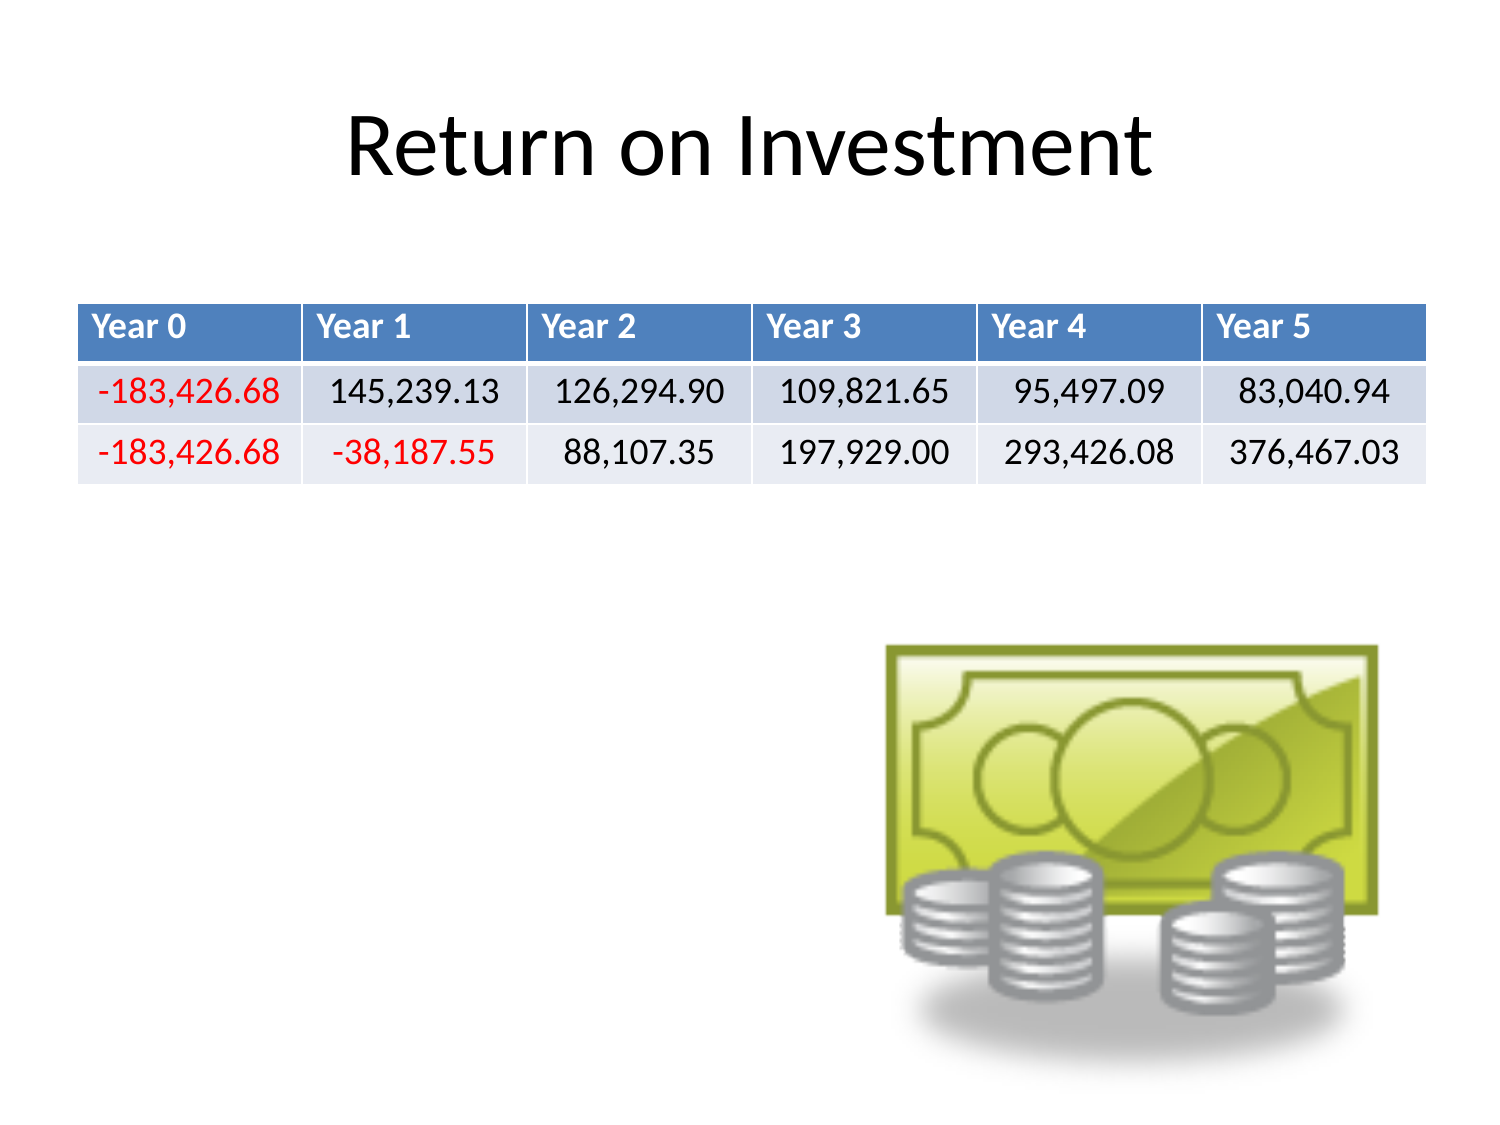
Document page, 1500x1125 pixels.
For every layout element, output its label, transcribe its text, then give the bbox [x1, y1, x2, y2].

picture [856, 550, 1407, 1101]
table_cell -38,187.55 [303, 425, 526, 484]
table_cell 376,467.03 [1203, 425, 1426, 484]
title Return on Investment [75, 45, 1425, 233]
table_cell 293,426.08 [978, 425, 1201, 484]
table_header Year 2 [528, 304, 751, 361]
table_header Year 4 [978, 304, 1201, 361]
table_cell -183,426.68 [78, 425, 301, 484]
table_cell 109,821.65 [753, 366, 976, 423]
table_cell 197,929.00 [753, 425, 976, 484]
table_cell 145,239.13 [303, 366, 526, 423]
table_header Year 5 [1203, 304, 1426, 361]
table_header Year 0 [78, 304, 301, 361]
table_cell 95,497.09 [978, 366, 1201, 423]
table_cell -183,426.68 [78, 366, 301, 423]
table_header Year 1 [303, 304, 526, 361]
table_cell 83,040.94 [1203, 366, 1426, 423]
table_cell 88,107.35 [528, 425, 751, 484]
table_header Year 3 [753, 304, 976, 361]
table_cell 126,294.90 [528, 366, 751, 423]
